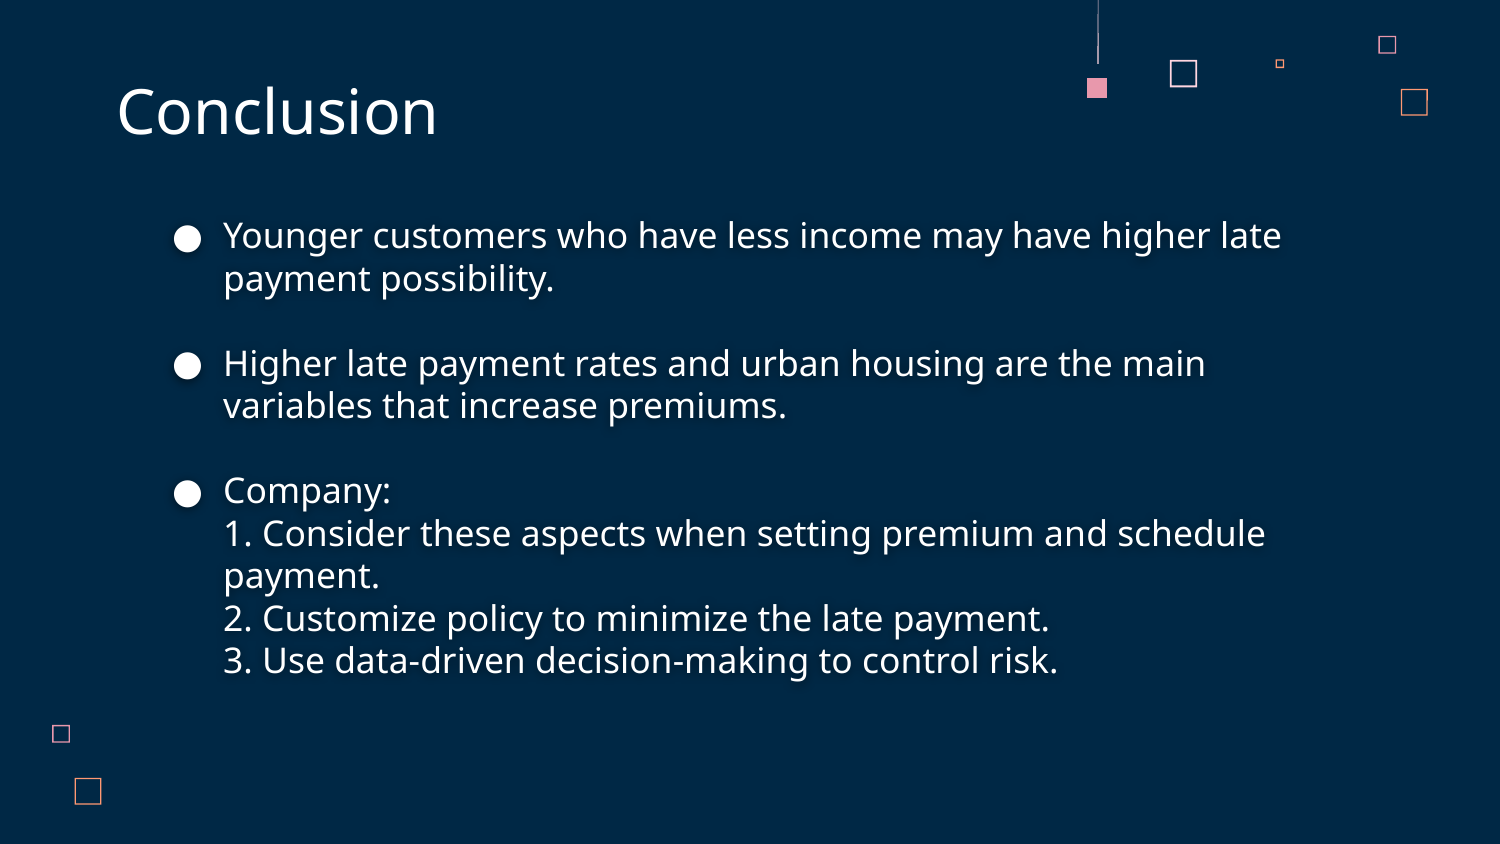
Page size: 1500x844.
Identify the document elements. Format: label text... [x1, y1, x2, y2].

subtitle Younger customers who have less income may have higher late payment possibility. Higher late payment rates and urban housing are the main variables that increase premiums. Company: 1. Consider these aspects when setting premium and schedule payment. 2. Customize policy to minimize the late payment. 3. Use data-driven decision-making to control risk. [133, 198, 1367, 756]
title Conclusion [101, 67, 543, 163]
